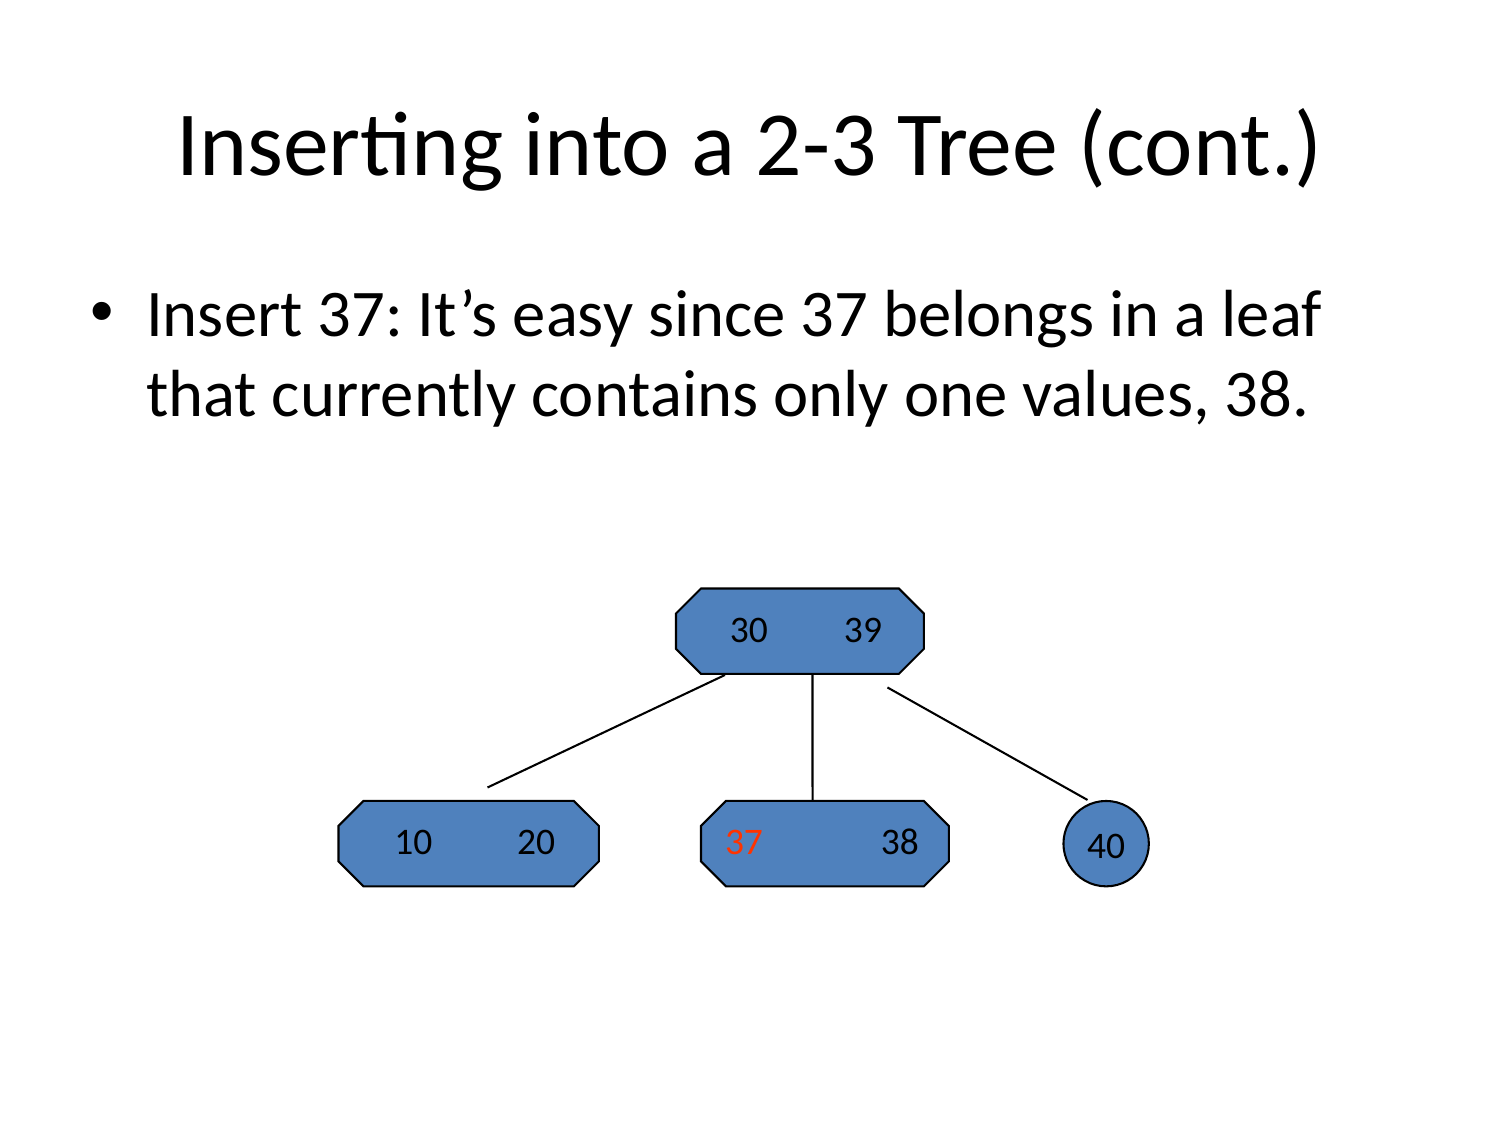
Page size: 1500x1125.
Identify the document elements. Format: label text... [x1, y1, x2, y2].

text_box [700, 800, 949, 887]
text_box 40 [1063, 800, 1149, 887]
text_box 10 20 [379, 809, 571, 870]
text_box 37 [709, 809, 813, 870]
text_box 30 39 [714, 597, 898, 658]
text_box [338, 800, 599, 887]
text_box [676, 588, 924, 674]
list Insert 37: It’s easy since 37 belongs in a leaf that currently contains only one values, 38. [75, 262, 1425, 1005]
title Inserting into a 2-3 Tree (cont.) [75, 45, 1425, 233]
text_box 38 [865, 809, 935, 870]
